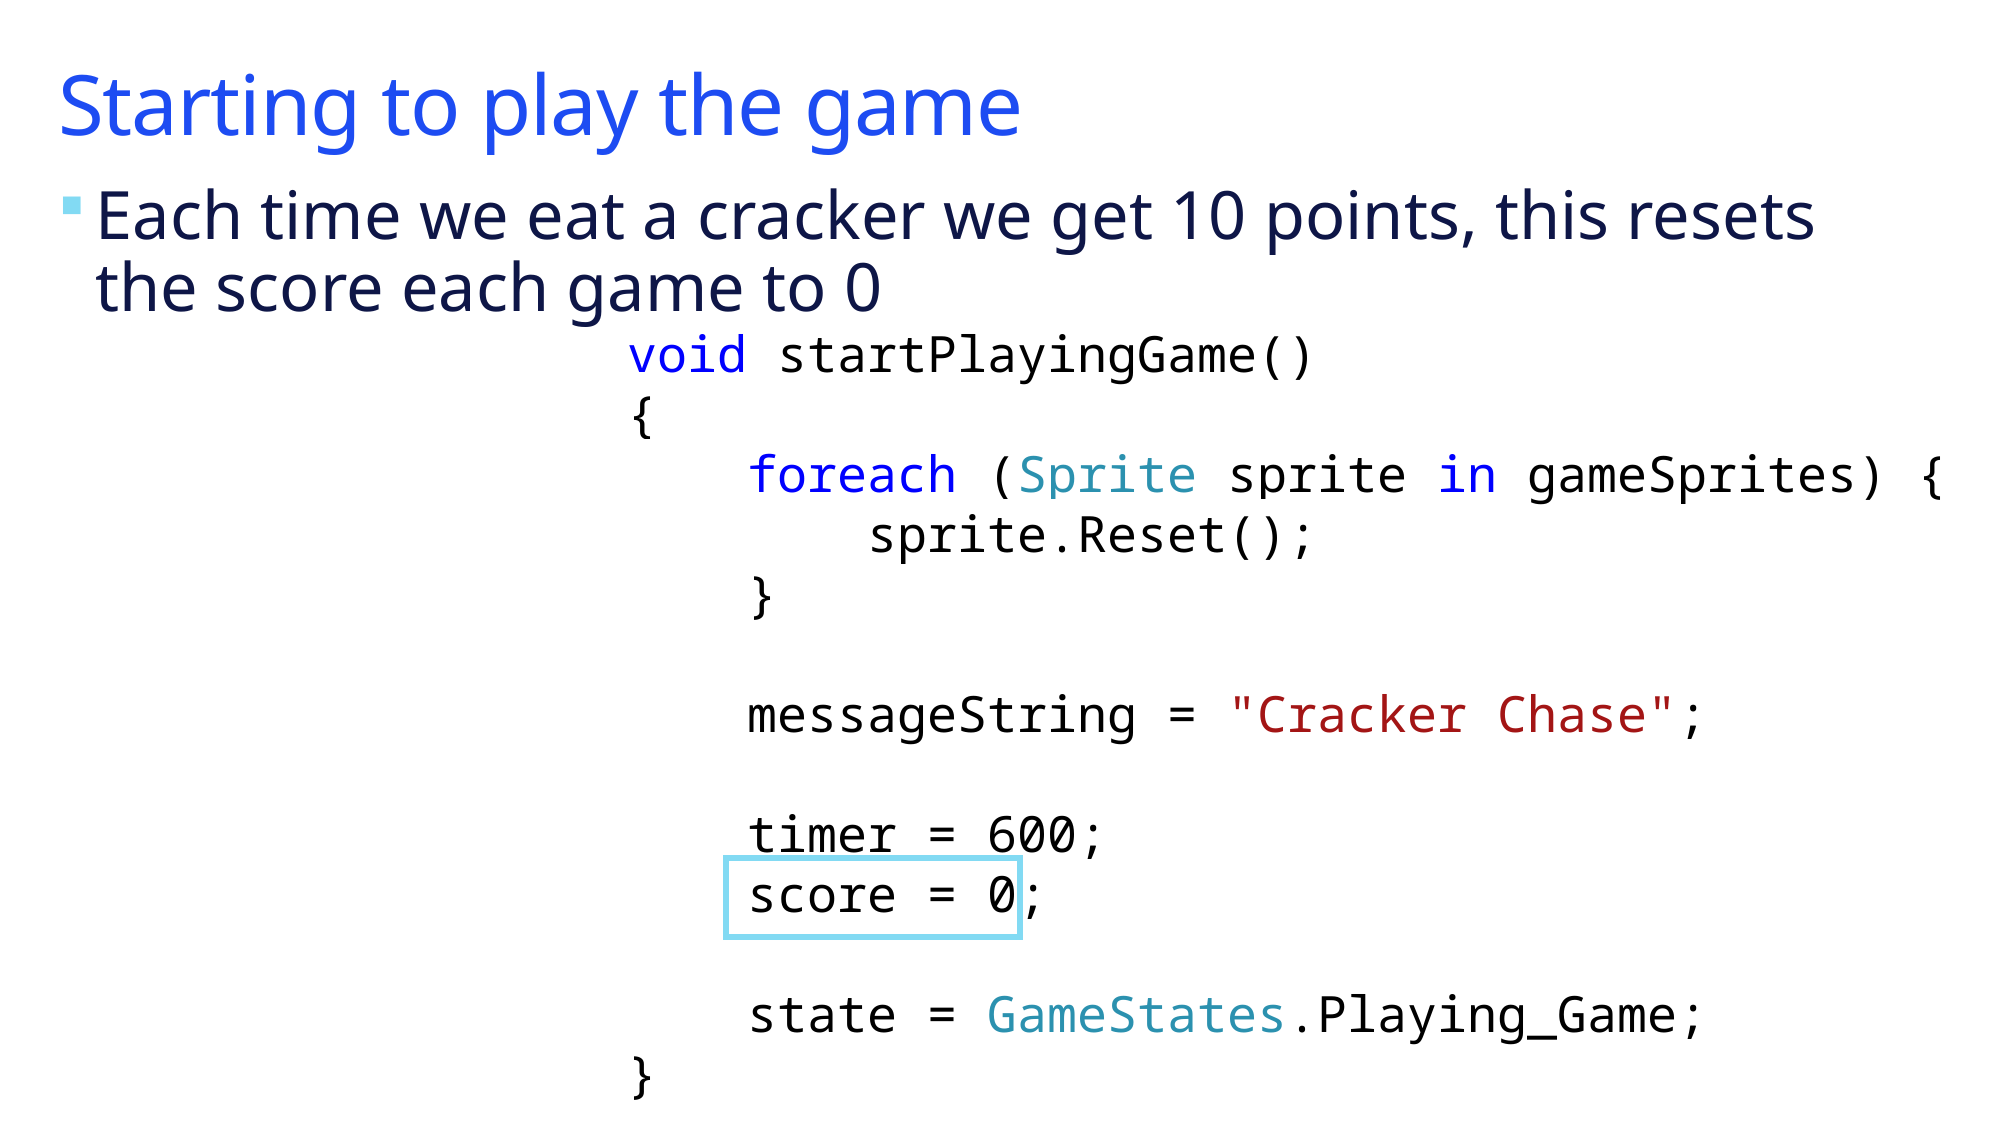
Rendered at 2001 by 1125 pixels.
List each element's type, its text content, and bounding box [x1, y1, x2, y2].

title Starting to play the game [58, 0, 1665, 181]
list Each time we eat a cracker we get 10 points, this resets the score each game to 0 [58, 181, 1931, 717]
text_box void startPlayingGame() { foreach (Sprite sprite in gameSprites) { sprite.Reset(); } messageString = "Cracker Chase"; timer = 600; score = 0; state = GameStates.Playing_Game; } [612, 314, 2000, 1110]
text_box [726, 858, 1021, 938]
